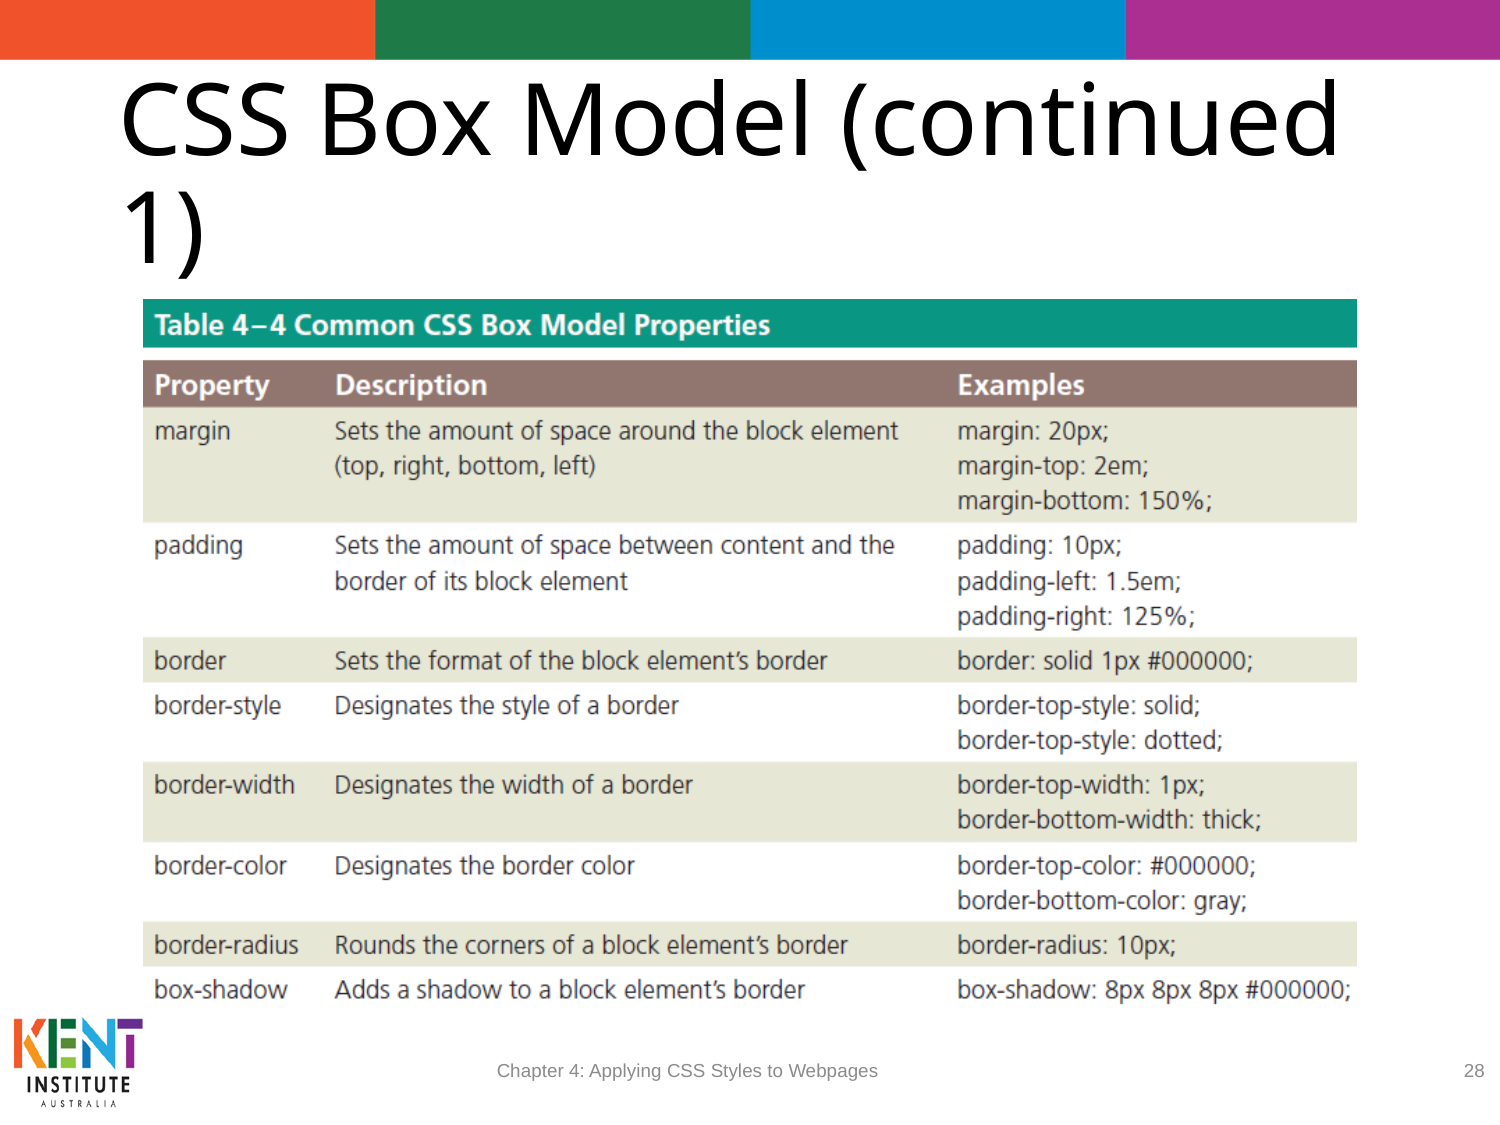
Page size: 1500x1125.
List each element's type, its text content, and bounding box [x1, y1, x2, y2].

picture [1126, 0, 1500, 60]
picture [0, 1000, 156, 1040]
picture [0, 0, 750, 60]
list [143, 299, 1357, 1014]
title CSS Box Model (continued 1) [103, 68, 1397, 286]
footer Chapter 4: Applying CSS Styles to Webpages [0, 1040, 1375, 1100]
picture [0, 1100, 156, 1125]
slide_number 28 [1425, 1040, 1500, 1100]
